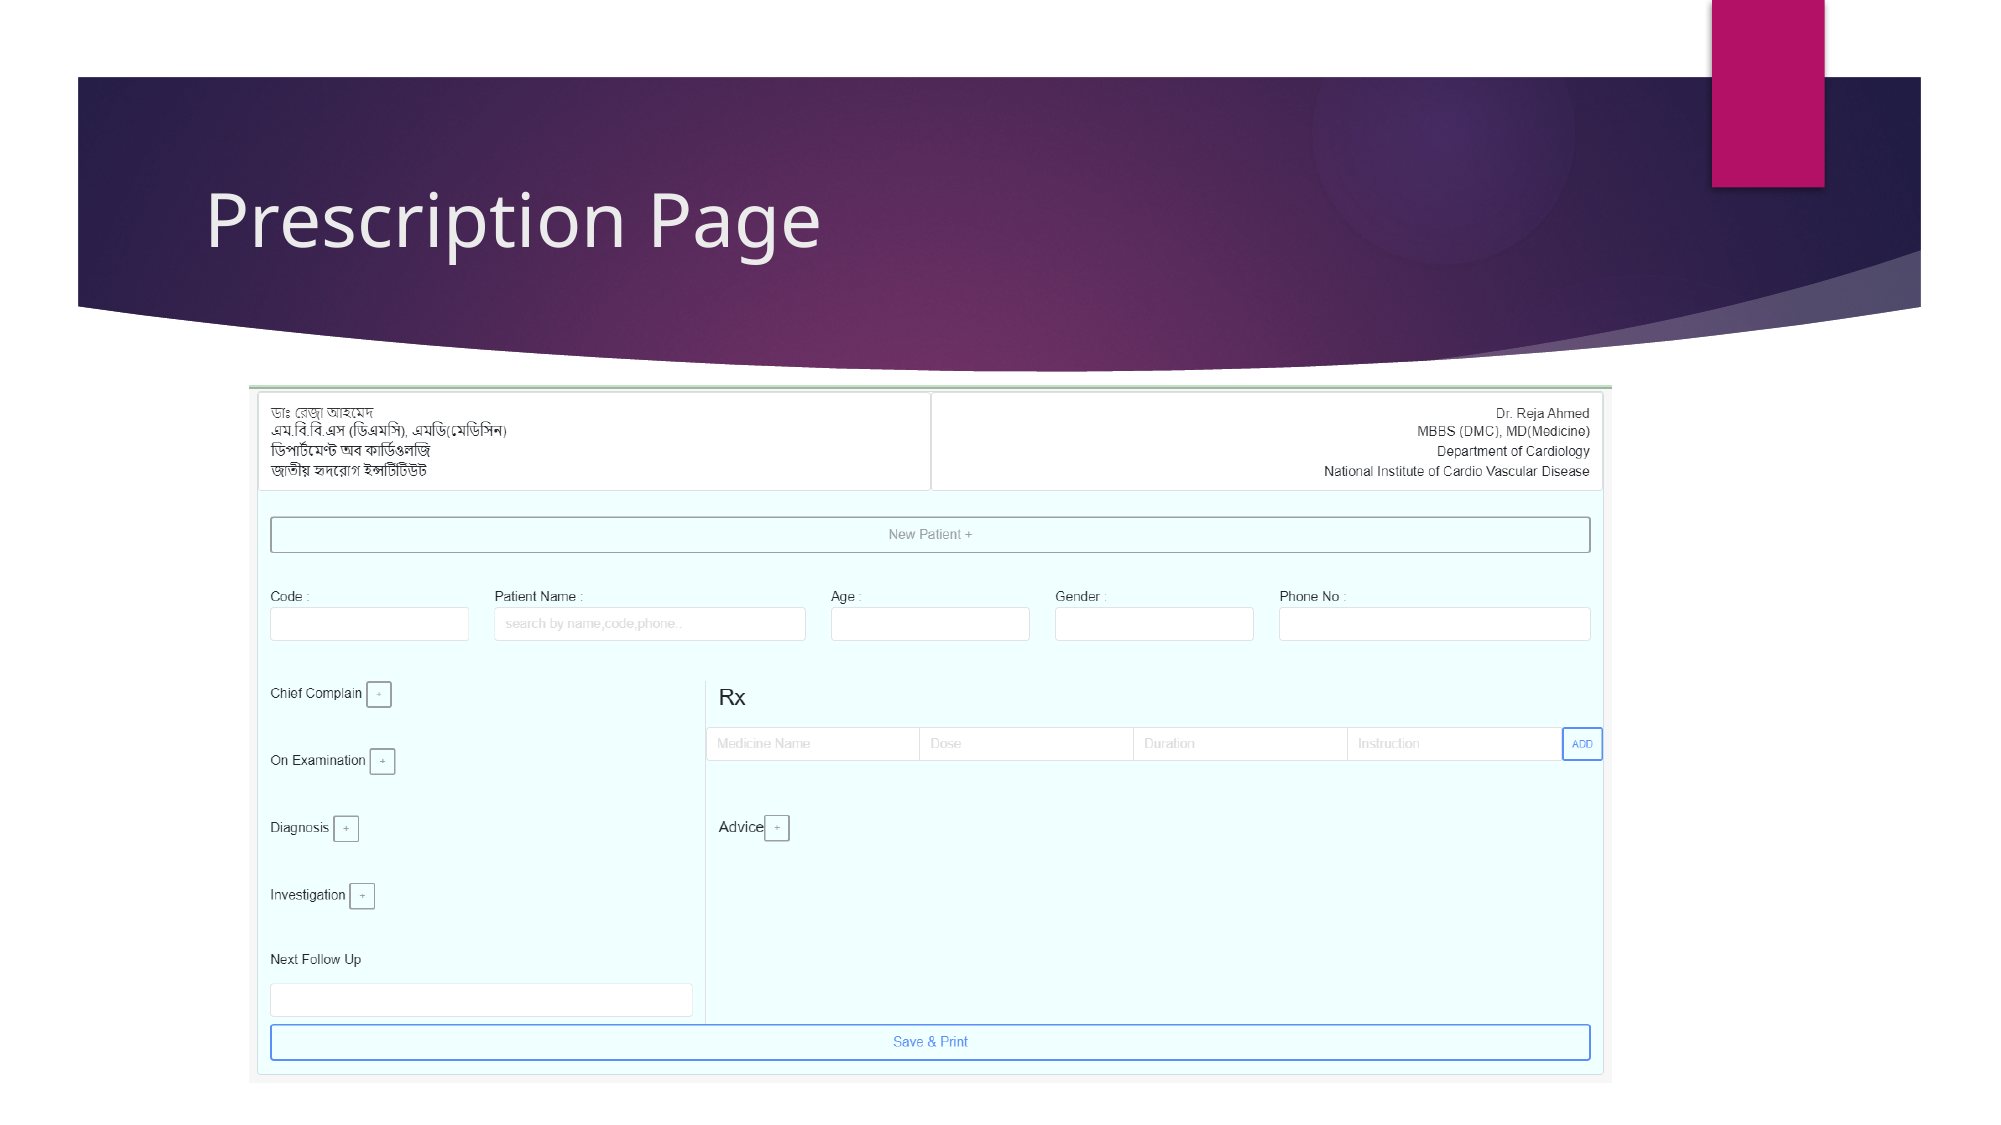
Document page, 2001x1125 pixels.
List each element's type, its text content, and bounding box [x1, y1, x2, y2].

picture [249, 385, 1612, 1084]
title Prescription Page [189, 159, 1627, 276]
